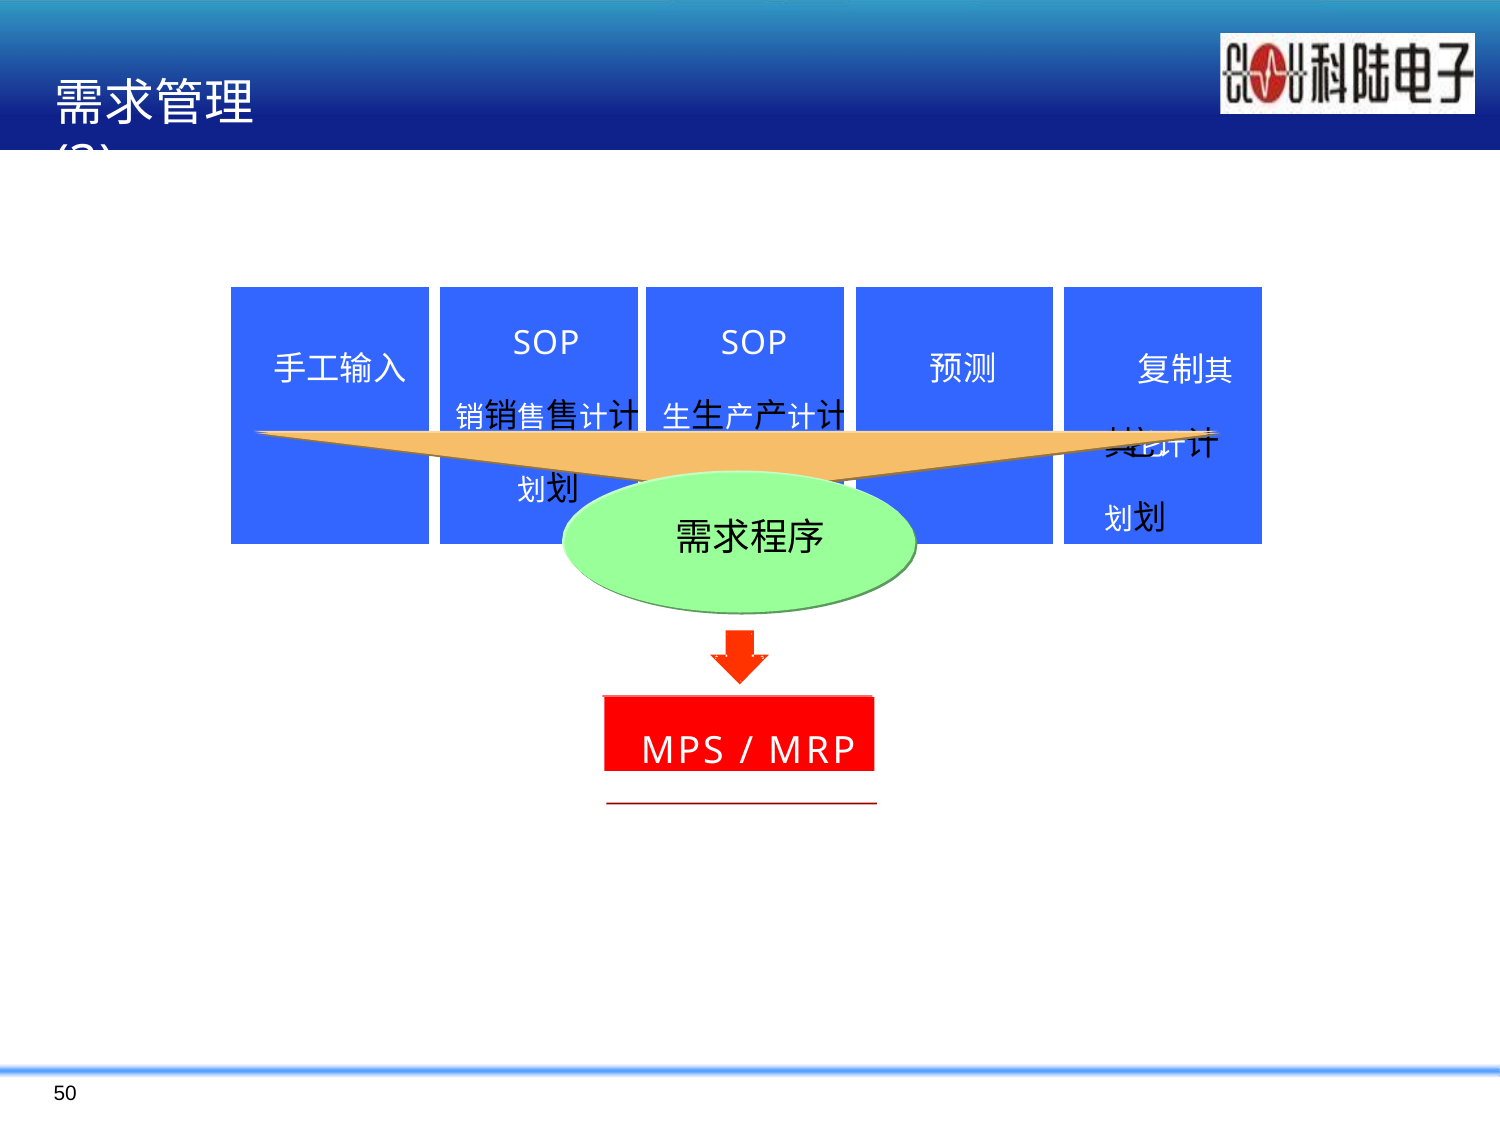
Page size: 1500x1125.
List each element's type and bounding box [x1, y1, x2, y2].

table_header [231, 287, 429, 544]
table_header [856, 456, 1053, 544]
title [52, 68, 320, 259]
table_header [440, 287, 638, 430]
table_header [1064, 287, 1262, 544]
table_header [440, 458, 637, 544]
text_box [1220, 33, 1475, 114]
table_header [856, 287, 1053, 430]
text_box [0, 1064, 1500, 1078]
slide_number [49, 1079, 82, 1125]
text_box [709, 630, 769, 685]
picture [0, 0, 1500, 150]
table_header [646, 287, 844, 430]
text_box [602, 695, 875, 771]
text_box [253, 430, 1223, 615]
